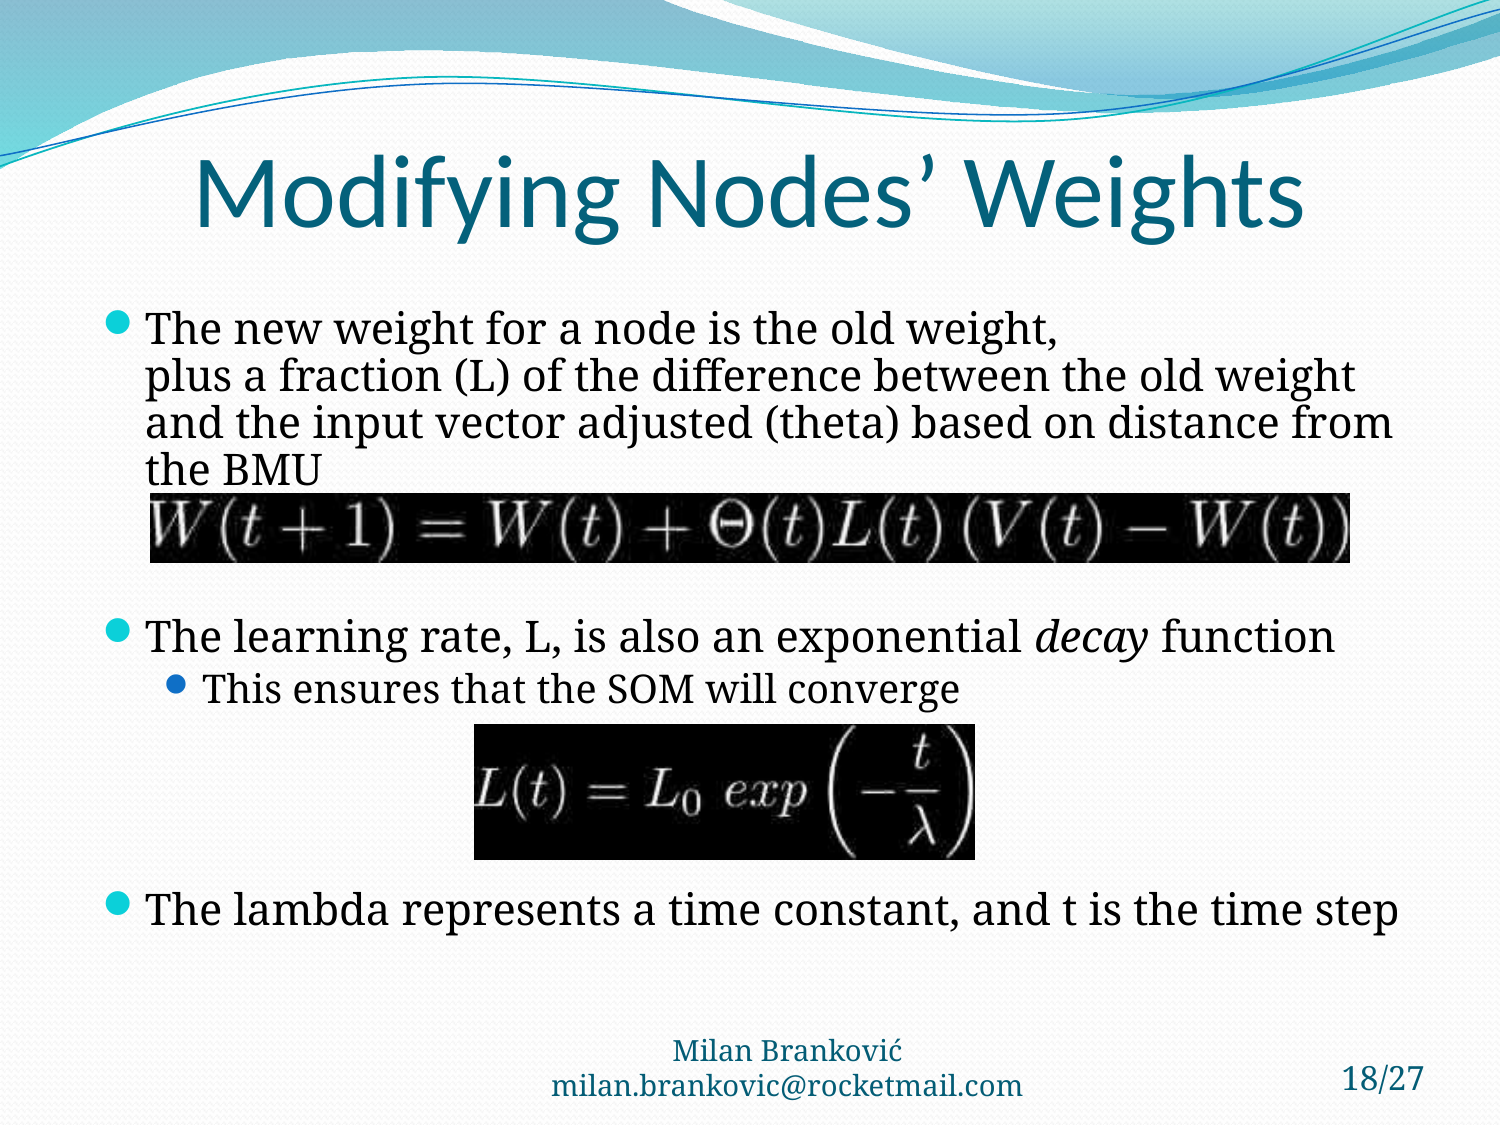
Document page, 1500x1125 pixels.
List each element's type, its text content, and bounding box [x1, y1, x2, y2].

picture [149, 493, 1351, 563]
title Modifying Nodes’ Weights [75, 115, 1425, 263]
list The new weight for a node is the old weight, plus a fraction (L) of the difference between the old weight and the input vector adjusted (theta) based on distance from the BMU The learning rate, L, is also an exponential decay function This ensures that the SOM will converge The lambda represents a time constant, and t is the time step [87, 299, 1463, 950]
slide_number 18/27 [1299, 1042, 1425, 1103]
footer Milan Branković milan.brankovic@rocketmail.com [437, 1042, 1138, 1103]
picture [474, 724, 976, 860]
